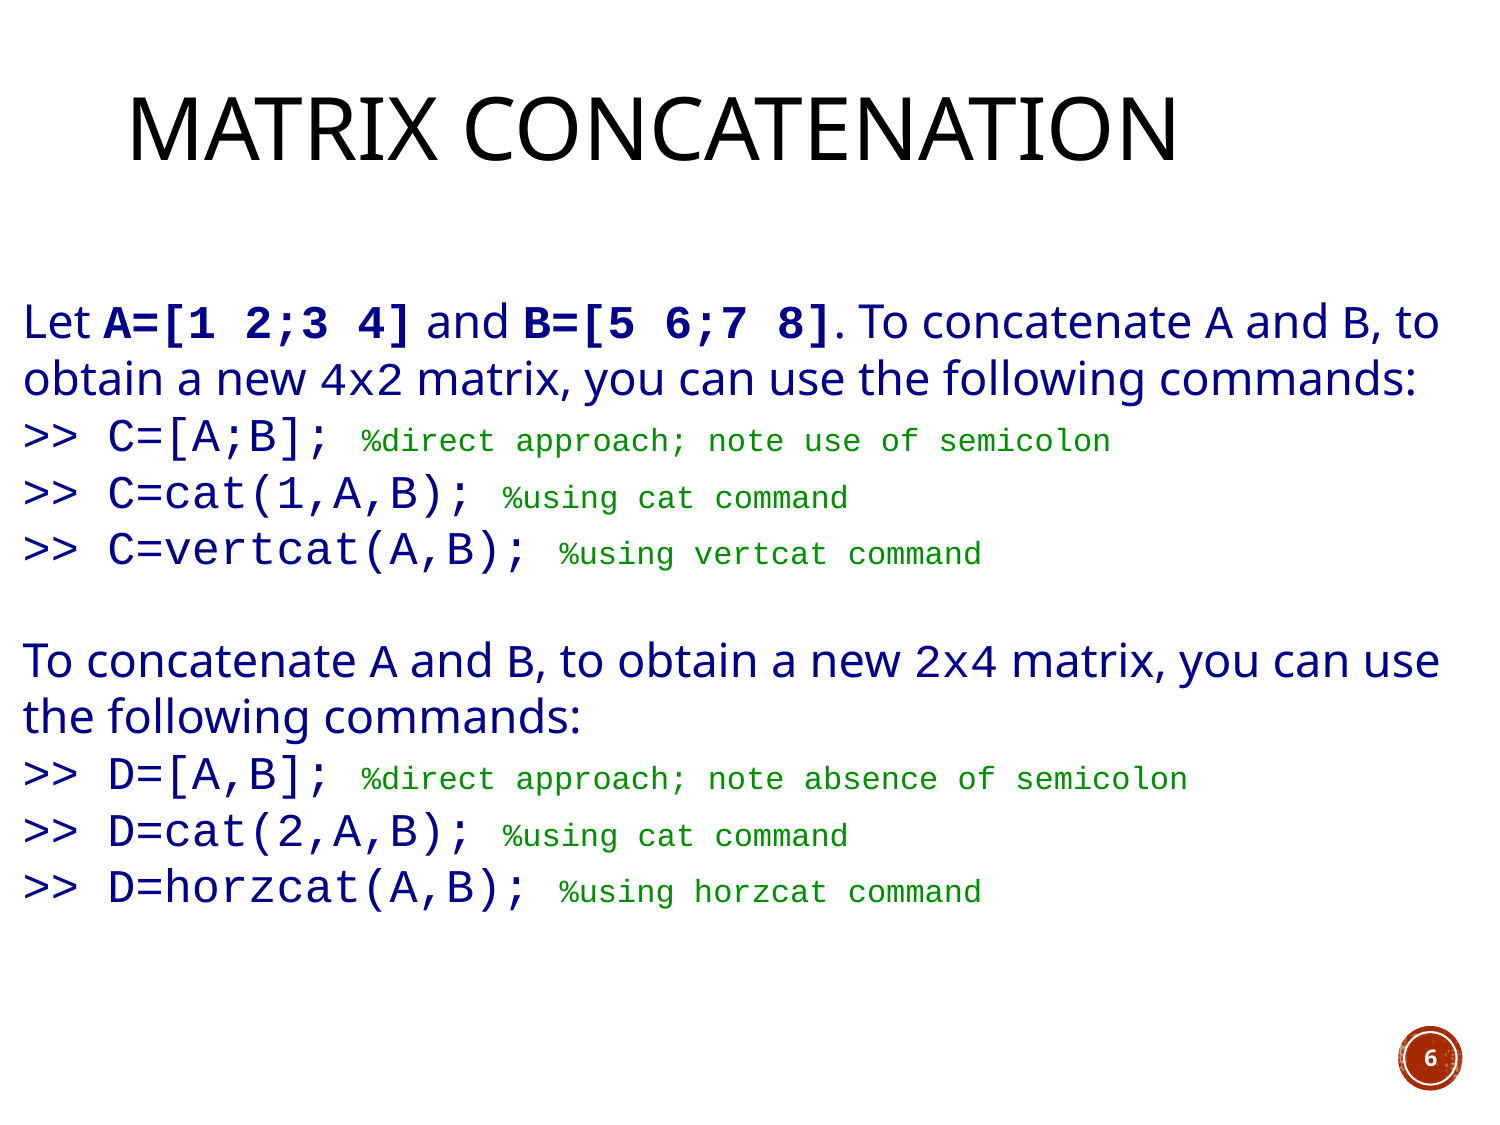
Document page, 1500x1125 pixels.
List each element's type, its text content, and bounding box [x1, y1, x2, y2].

text_box Let A=[1 2;3 4] and B=[5 6;7 8]. To concatenate A and B, to obtain a new 4x2 matrix, you can use the following commands: >> C=[A;B]; %direct approach; note use of semicolon >> C=cat(1,A,B); %using cat command >> C=vertcat(A,B); %using vertcat command To concatenate A and B, to obtain a new 2x4 matrix, you can use the following commands: >> D=[A,B]; %direct approach; note absence of semicolon >> D=cat(2,A,B); %using cat command >> D=horzcat(A,B); %using horzcat command [16, 143, 1484, 1061]
title Matrix concatenation [110, 0, 1386, 143]
slide_number 6 [1391, 1028, 1471, 1089]
